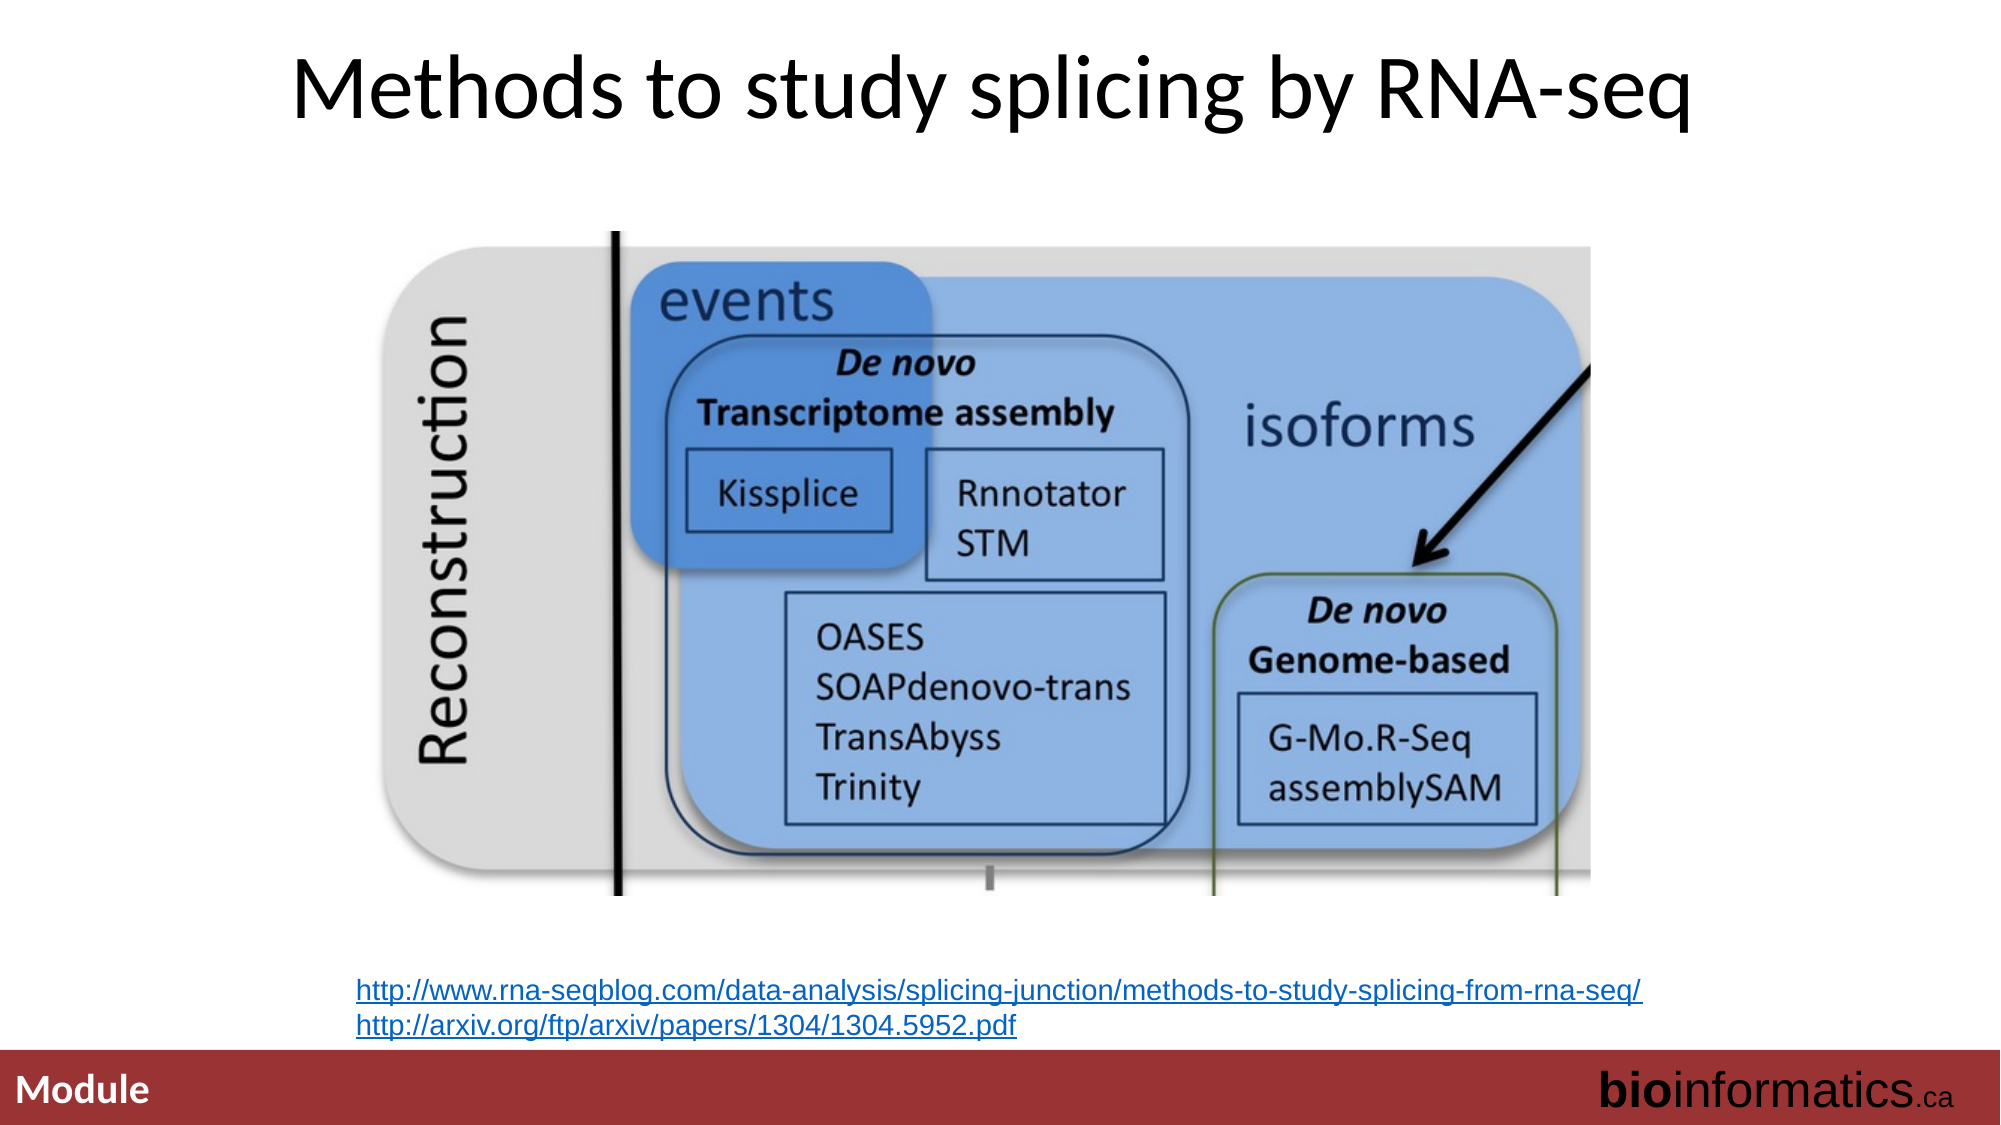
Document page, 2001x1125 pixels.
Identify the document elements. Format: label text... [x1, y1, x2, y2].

title Methods to study splicing by RNA-seq [275, 0, 1725, 184]
text_box http://www.rna-seqblog.com/data-analysis/splicing-junction/methods-to-study-splicing-from-rna-seq/ http://arxiv.org/ftp/arxiv/papers/1304/1304.5952.pdf [341, 964, 1658, 1049]
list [314, 231, 1591, 896]
